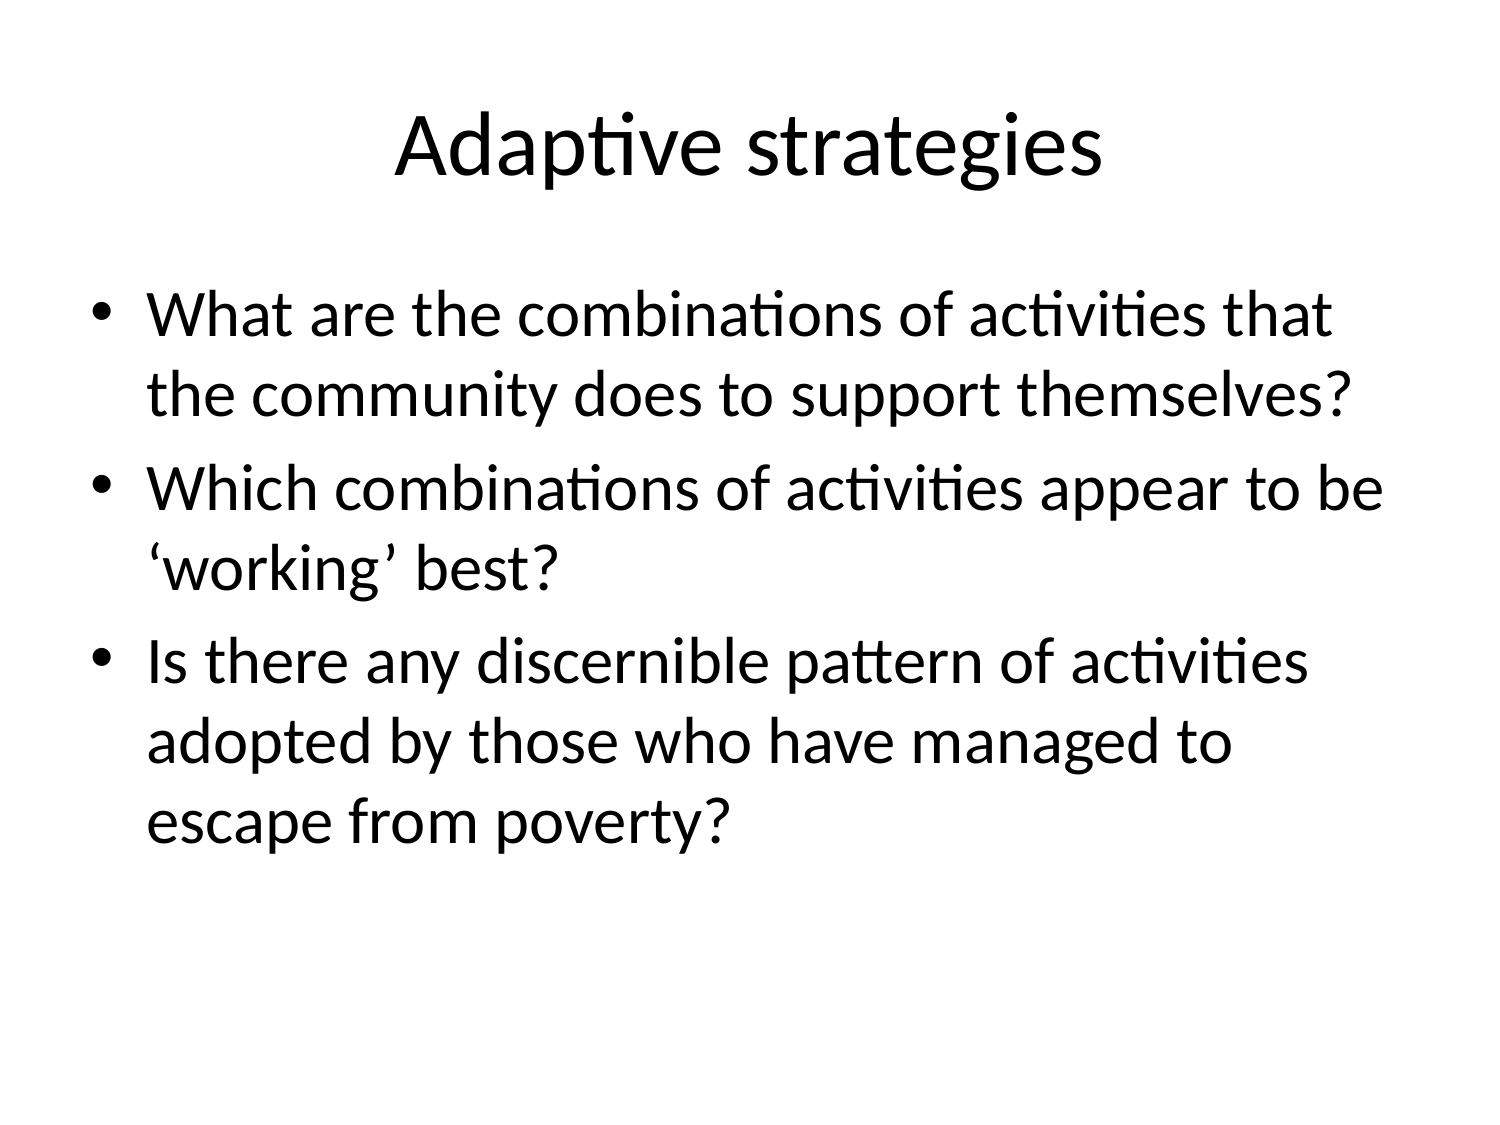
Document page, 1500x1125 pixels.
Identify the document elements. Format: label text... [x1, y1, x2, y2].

title Adaptive strategies [75, 45, 1425, 233]
list What are the combinations of activities that the community does to support themselves? Which combinations of activities appear to be ‘working’ best? Is there any discernible pattern of activities adopted by those who have managed to escape from poverty? [75, 262, 1425, 1005]
